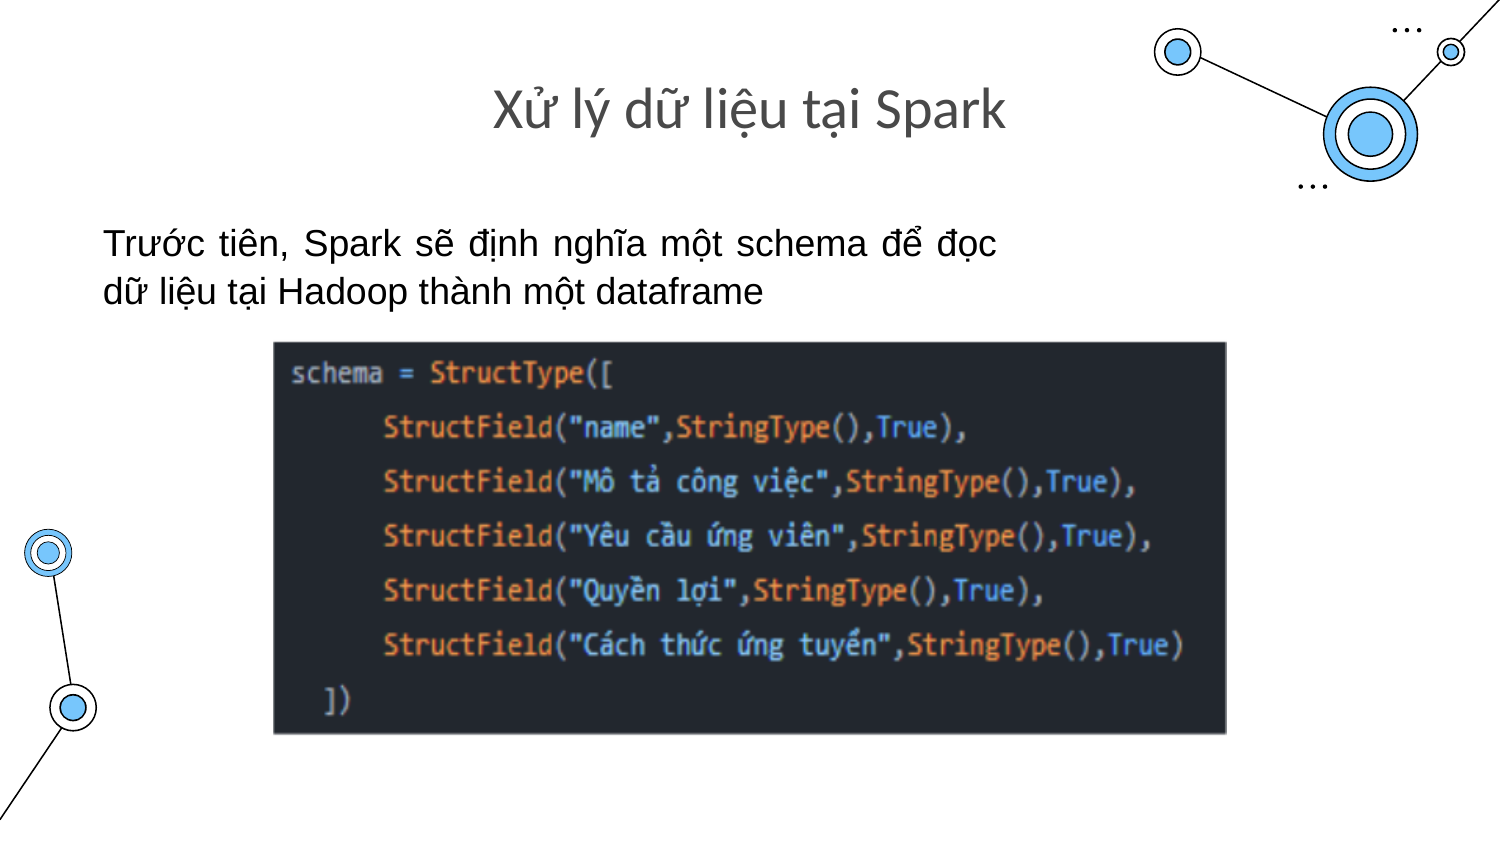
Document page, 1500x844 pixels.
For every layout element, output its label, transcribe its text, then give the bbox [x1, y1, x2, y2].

picture [272, 336, 1228, 737]
text_box Trước tiên, Spark sẽ định nghĩa một schema để đọc dữ liệu tại Hadoop thành một dataframe [88, 207, 1013, 319]
text_box Xử lý dữ liệu tại Spark [415, 55, 1086, 150]
